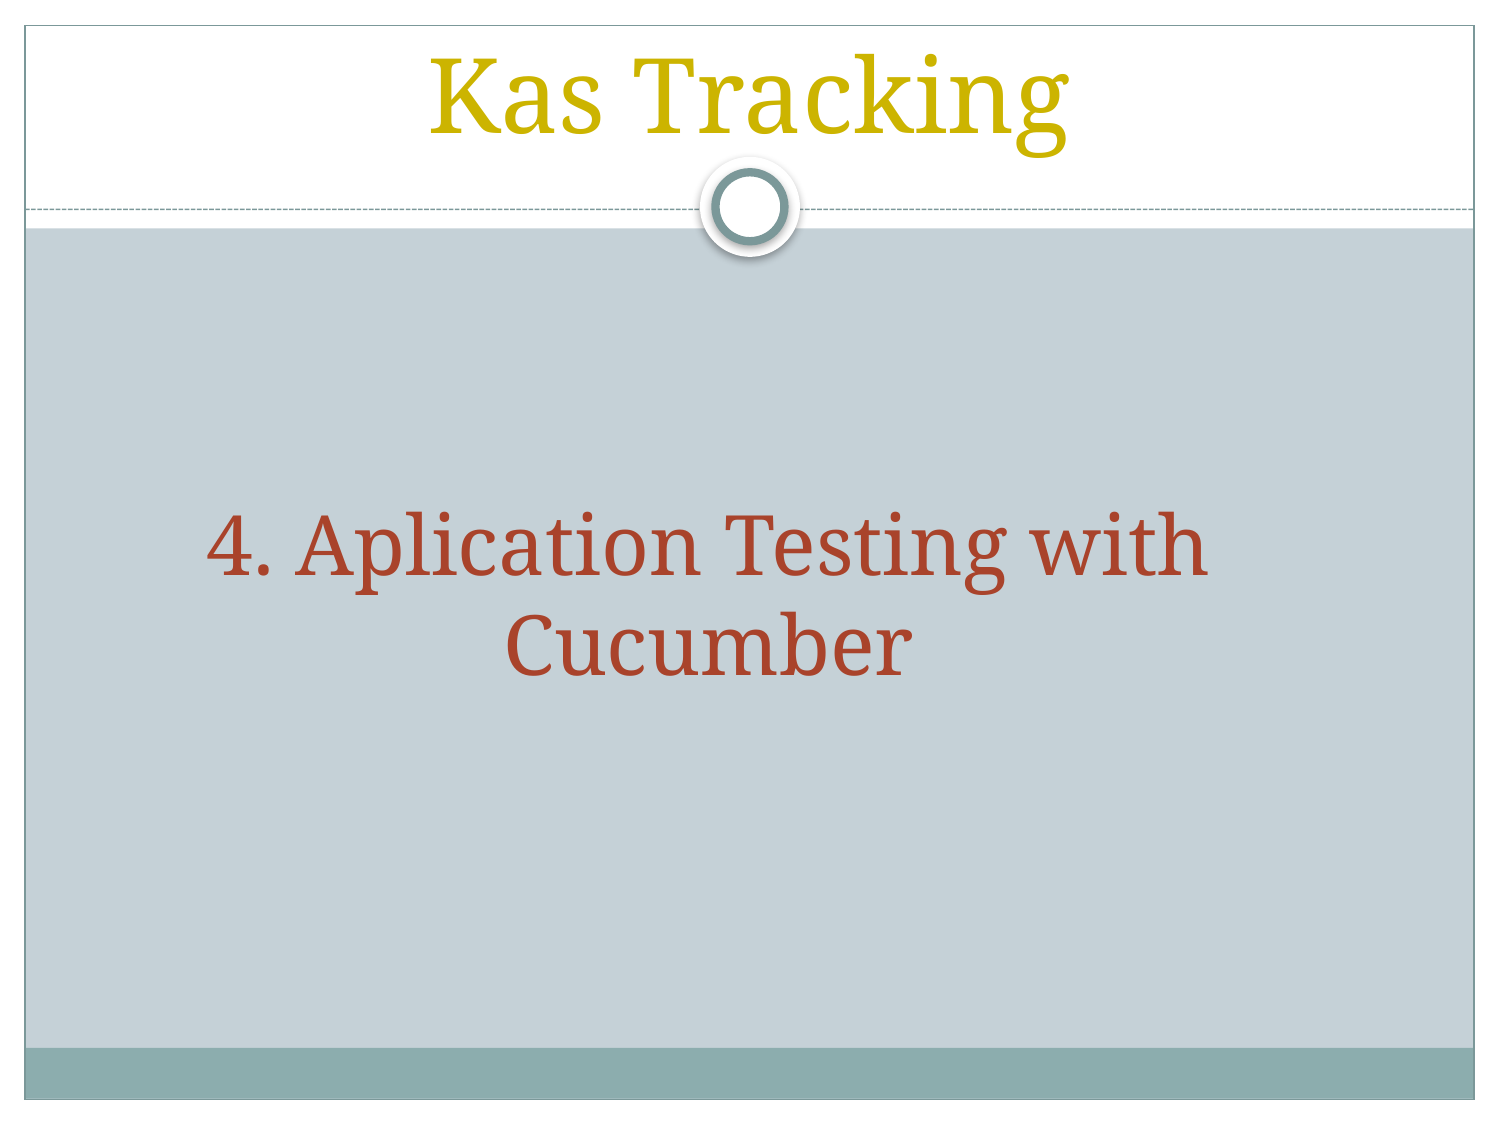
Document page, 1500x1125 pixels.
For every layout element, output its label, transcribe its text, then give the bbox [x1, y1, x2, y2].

title Kas Tracking [49, 37, 1450, 162]
text_box 4. Aplication Testing with Cucumber [41, 484, 1377, 699]
